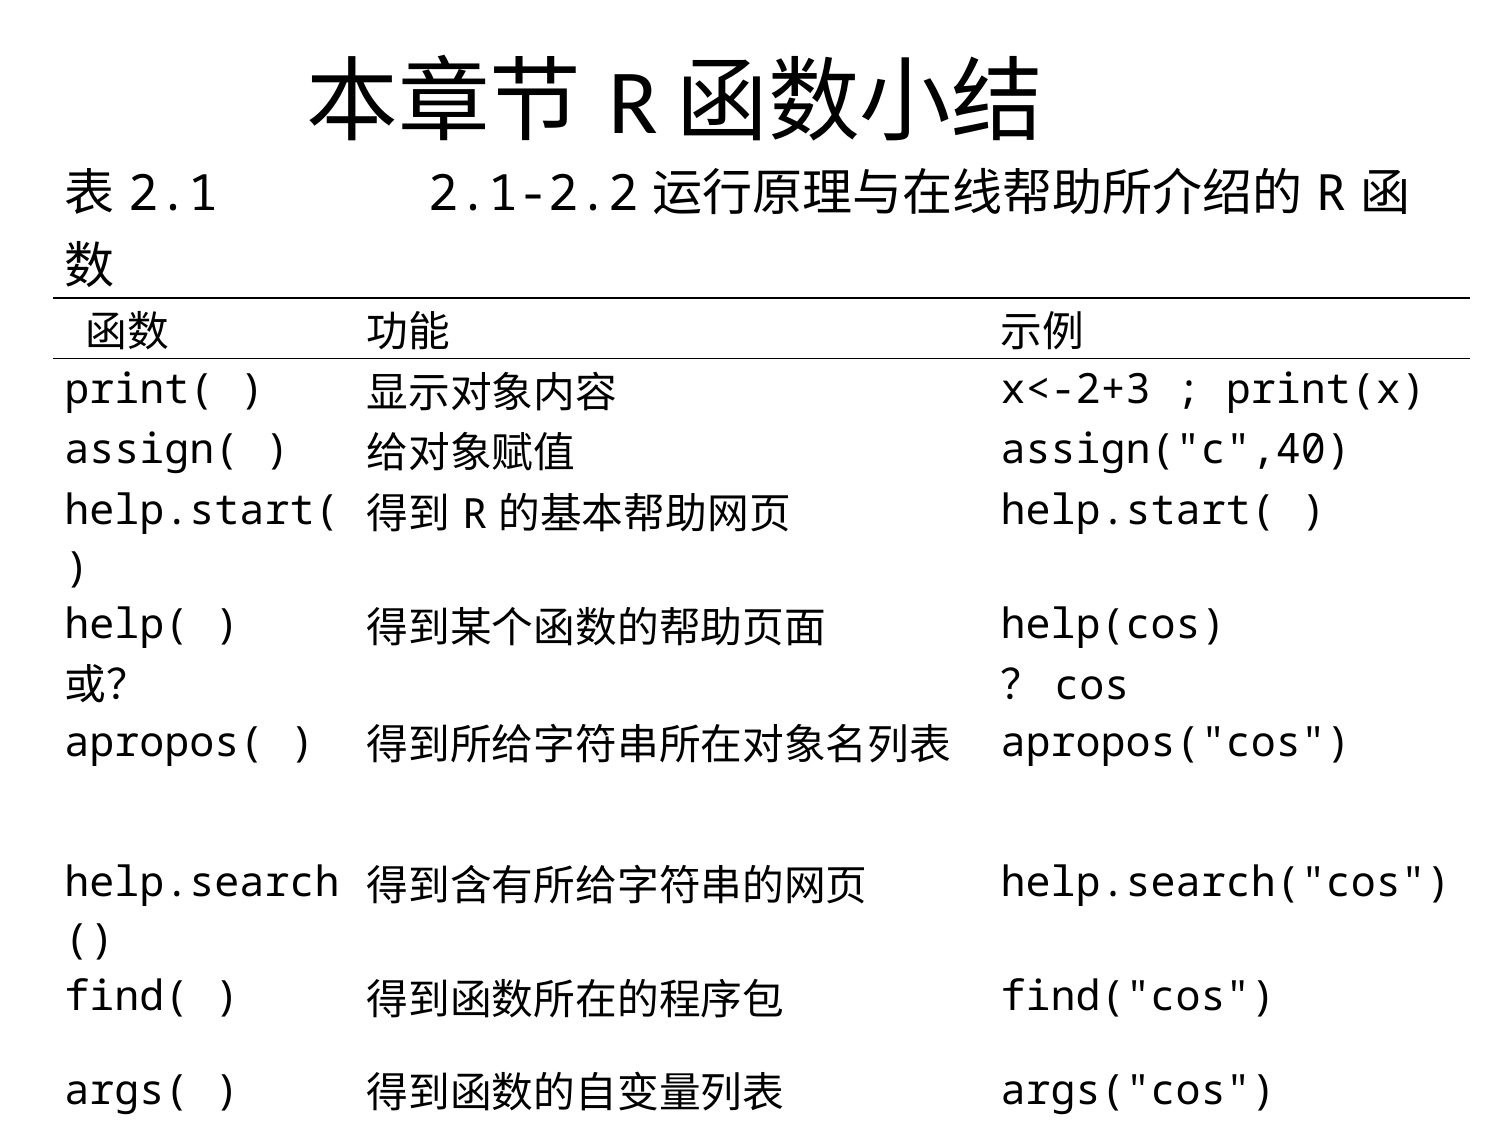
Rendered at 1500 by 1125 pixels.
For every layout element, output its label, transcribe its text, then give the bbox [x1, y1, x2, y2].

table_cell assign( ) [53, 419, 355, 480]
table_cell 给对象赋值 [355, 419, 989, 480]
table_cell 得到函数的自变量列表 [355, 1059, 989, 1125]
table_cell apropos("cos") [989, 711, 1470, 852]
table_header 表2.1 2.1-2.2运行原理与在线帮助所介绍的R函数 [53, 153, 1470, 297]
table_cell help(cos) ？cos [989, 594, 1470, 711]
table_cell 得到所给字符串所在对象名列表 [355, 711, 989, 852]
table_cell 得到函数所在的程序包 [355, 966, 989, 1059]
table_cell find("cos") [989, 966, 1470, 1059]
table_cell find( ) [53, 966, 355, 1059]
table_cell help( ) 或？ [53, 594, 355, 711]
table_cell help.start( ) [53, 480, 355, 594]
table_cell apropos( ) [53, 711, 355, 852]
table_cell help.search("cos") [989, 852, 1470, 966]
table_cell 功能 [355, 299, 989, 358]
table_cell 示例 [989, 299, 1470, 358]
table_cell help.start( ) [989, 480, 1470, 594]
table_cell 显示对象内容 [355, 359, 989, 419]
table_cell args( ) [53, 1059, 355, 1125]
table_cell print( ) [53, 359, 355, 419]
table_cell 得到某个函数的帮助页面 [355, 594, 989, 711]
table_cell args("cos") [989, 1059, 1470, 1125]
title 本章节R函数小结 [0, 0, 1350, 188]
table_cell 得到含有所给字符串的网页 [355, 852, 989, 966]
table_cell 函数 [53, 299, 355, 358]
table_cell 得到R的基本帮助网页 [355, 480, 989, 594]
table_cell assign("c",40) [989, 419, 1470, 480]
table_cell help.search() [53, 852, 355, 966]
table_cell x<-2+3 ; print(x) [989, 359, 1470, 419]
